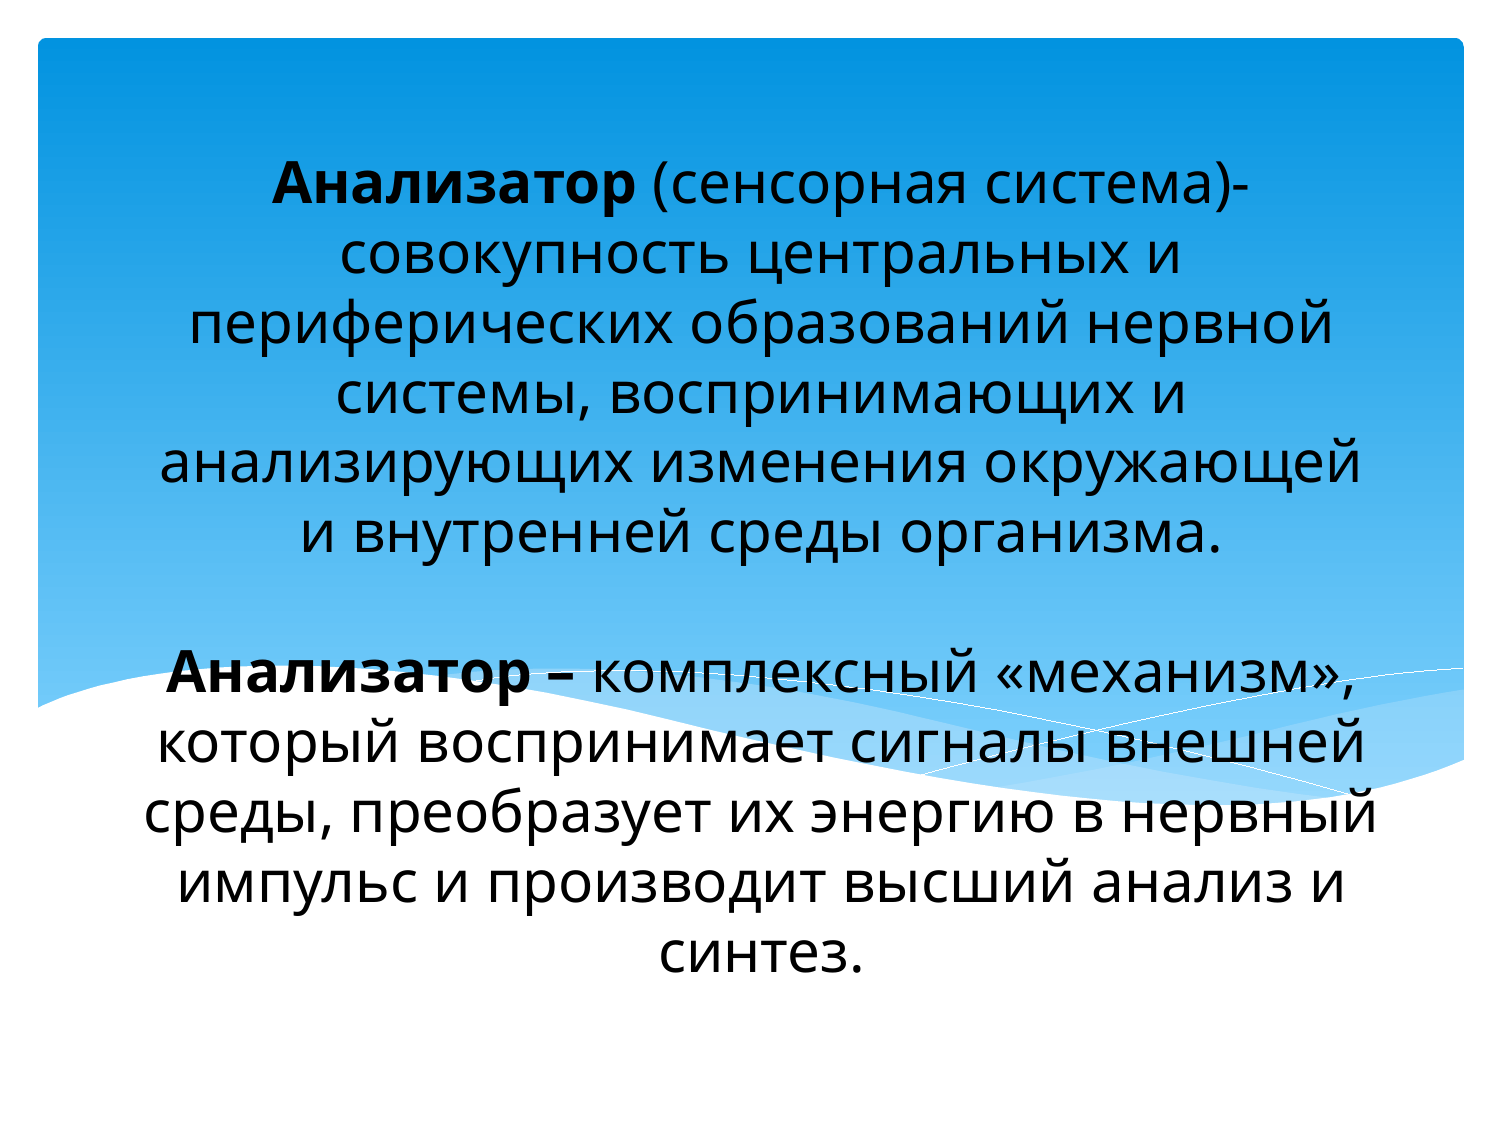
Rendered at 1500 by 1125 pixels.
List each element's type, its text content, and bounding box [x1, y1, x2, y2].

title Анализатор (сенсорная система)- совокупность центральных и периферических образований нервной системы, воспринимающих и анализирующих изменения окружающей и внутренней среды организма. Анализатор – комплексный «механизм», который воспринимает сигналы внешней среды, преобразует их энергию в нервный импульс и производит высший анализ и синтез. [123, 137, 1399, 882]
